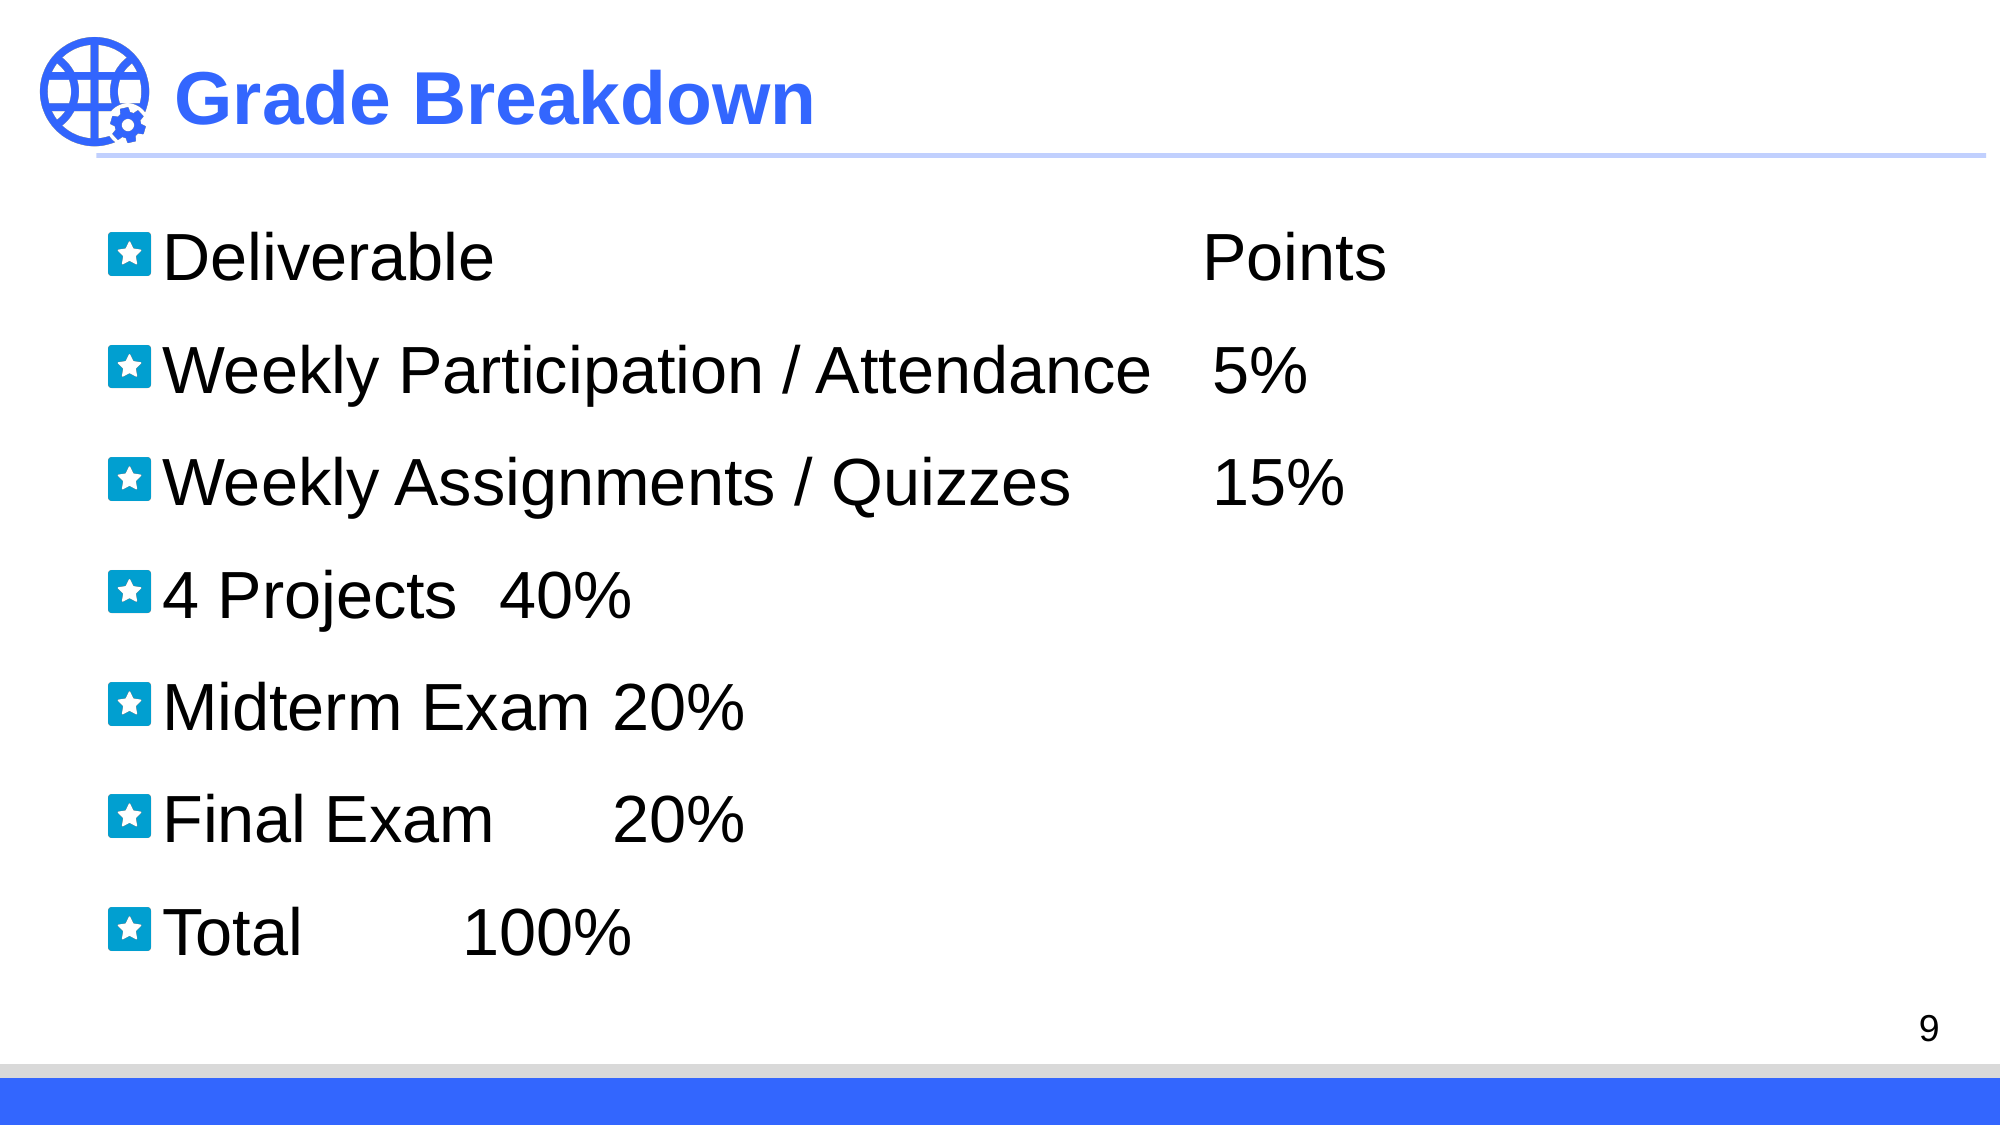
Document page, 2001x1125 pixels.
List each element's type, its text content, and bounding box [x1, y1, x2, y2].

picture [106, 455, 153, 503]
text_box Deliverable Points Weekly Participation / Attendance 5% Weekly Assignments / Quizzes 15% 4 Projects 40% Midterm Exam 20% Final Exam 20% Total 100% [91, 187, 1867, 1015]
text_box Grade Breakdown [159, 52, 1866, 125]
picture [106, 568, 153, 615]
picture [106, 343, 153, 390]
picture [106, 792, 153, 840]
picture [32, 29, 157, 154]
picture [106, 680, 153, 728]
picture [106, 230, 153, 278]
picture [106, 905, 153, 953]
